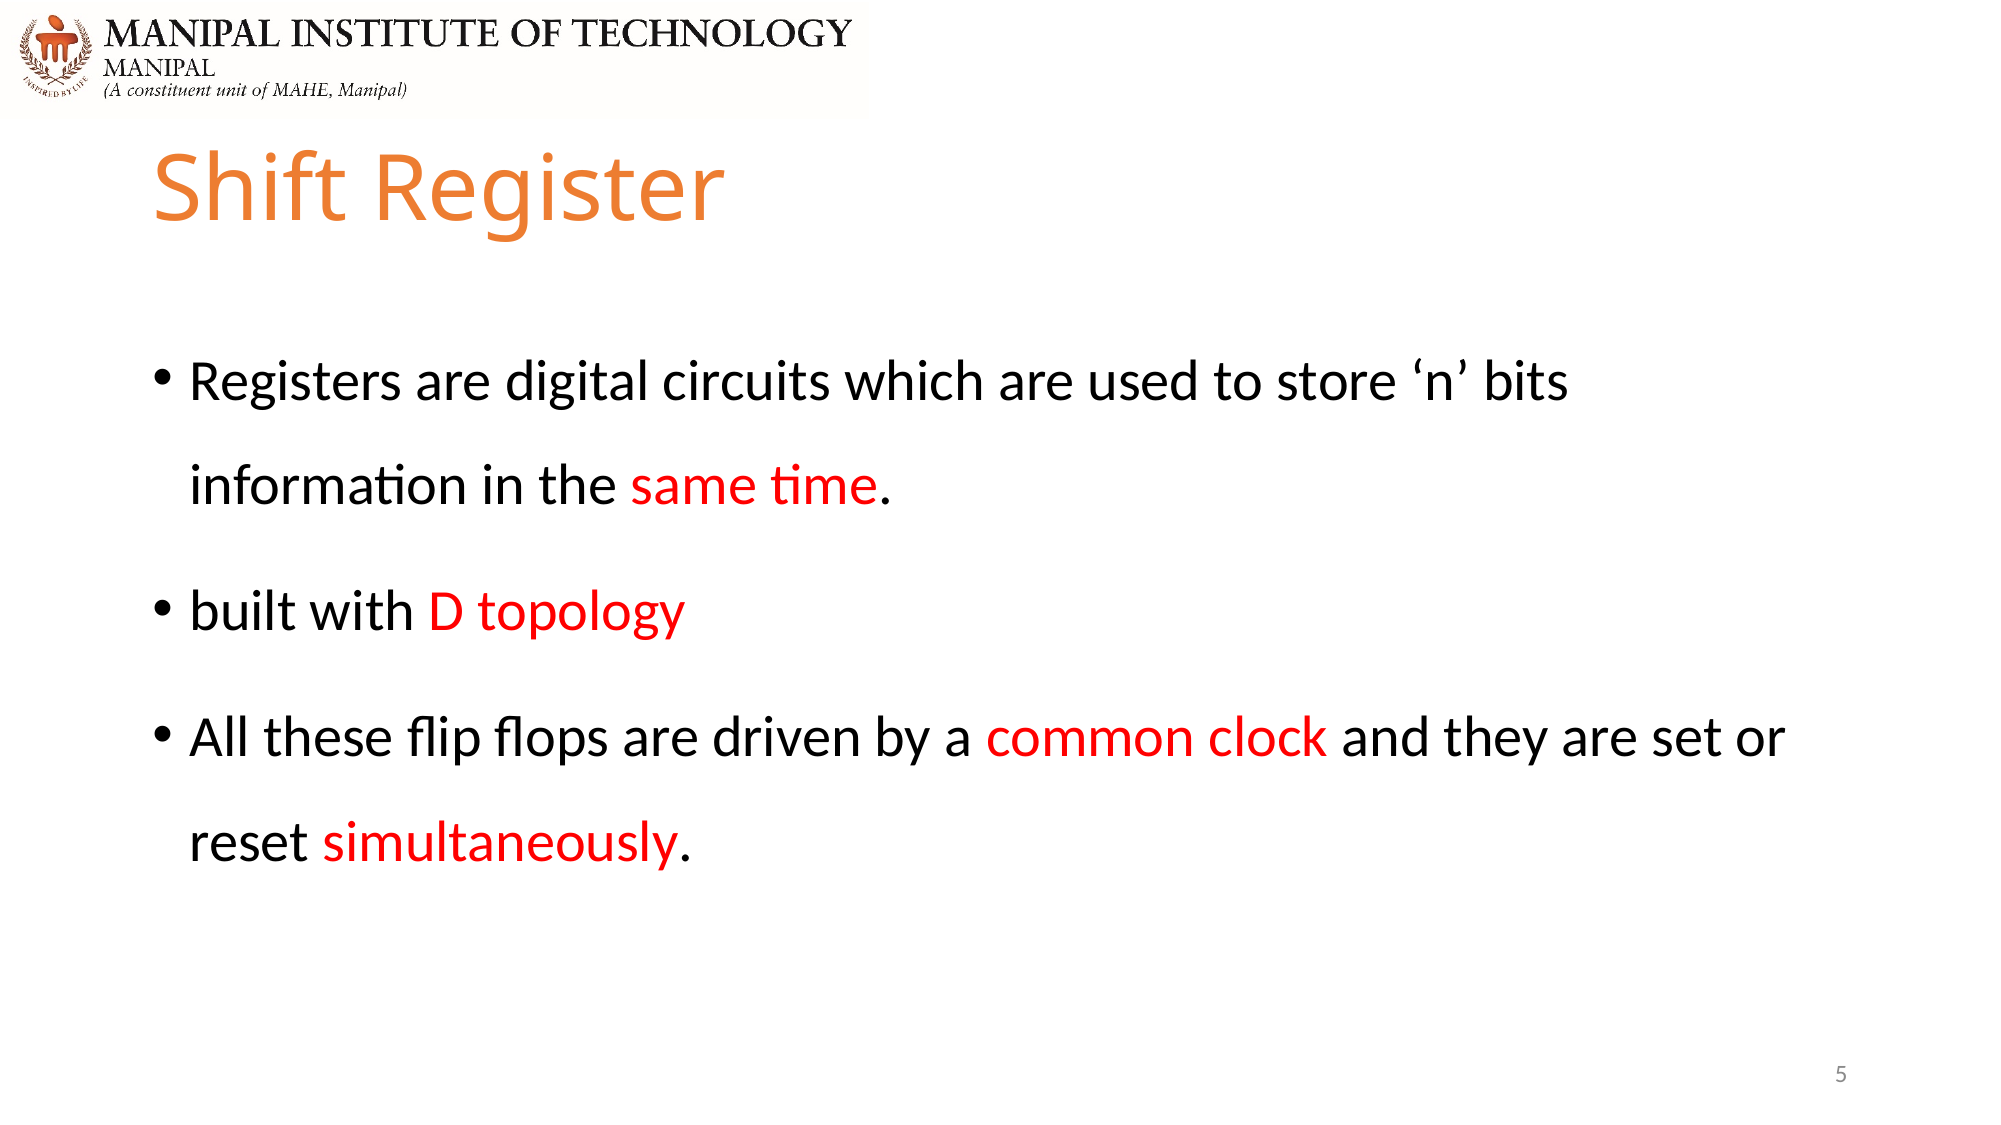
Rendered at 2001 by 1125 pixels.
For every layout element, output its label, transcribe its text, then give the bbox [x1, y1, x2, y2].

slide_number 5 [1412, 1042, 1863, 1103]
picture [0, 2, 869, 119]
list Registers are digital circuits which are used to store ‘n’ bits information in the same time. built with D topology All these flip flops are driven by a common clock and they are set or reset simultaneously. [137, 299, 1863, 1014]
title Shift Register [137, 133, 1863, 299]
